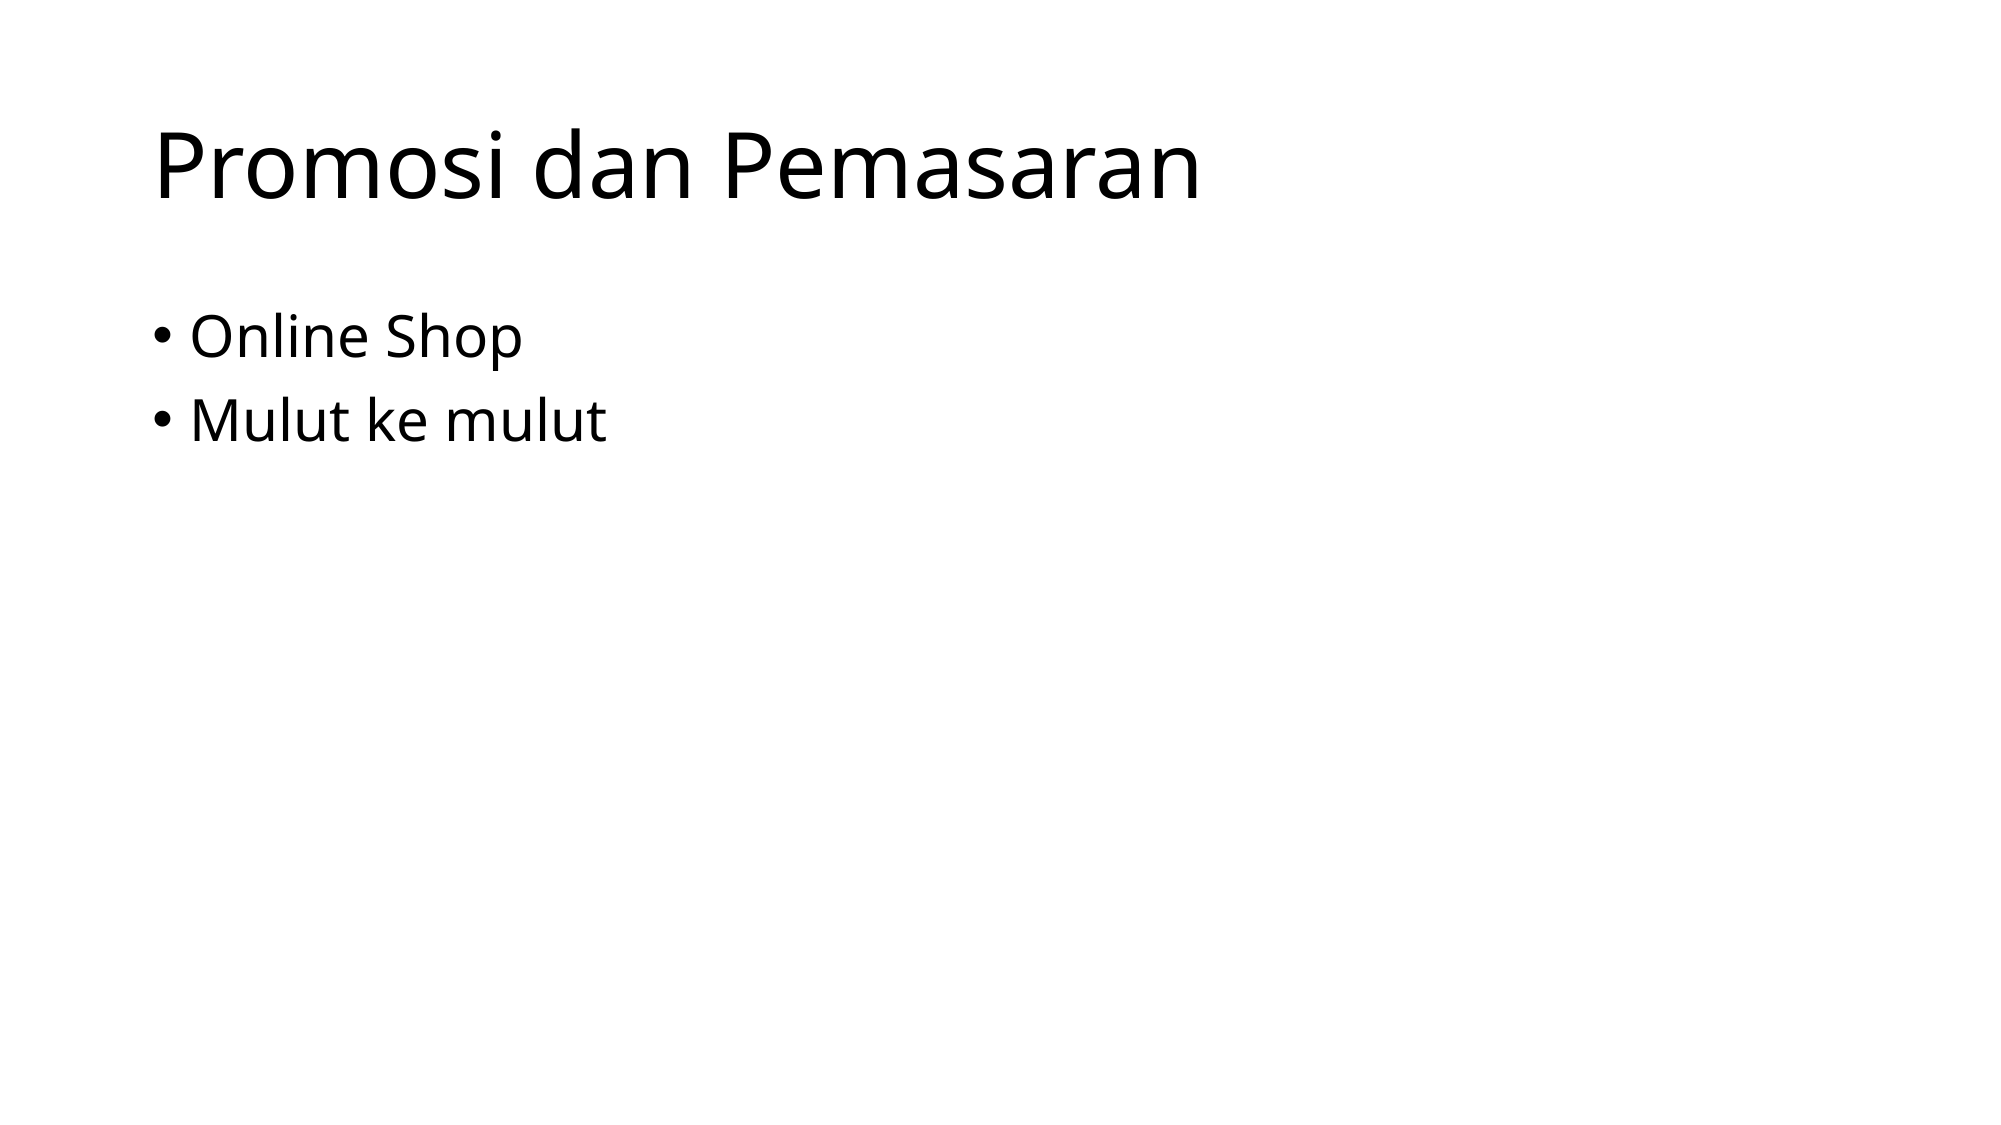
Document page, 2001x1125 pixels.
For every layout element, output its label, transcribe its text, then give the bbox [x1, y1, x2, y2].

title Promosi dan Pemasaran [137, 59, 1863, 278]
list Online Shop Mulut ke mulut [137, 299, 1863, 1014]
